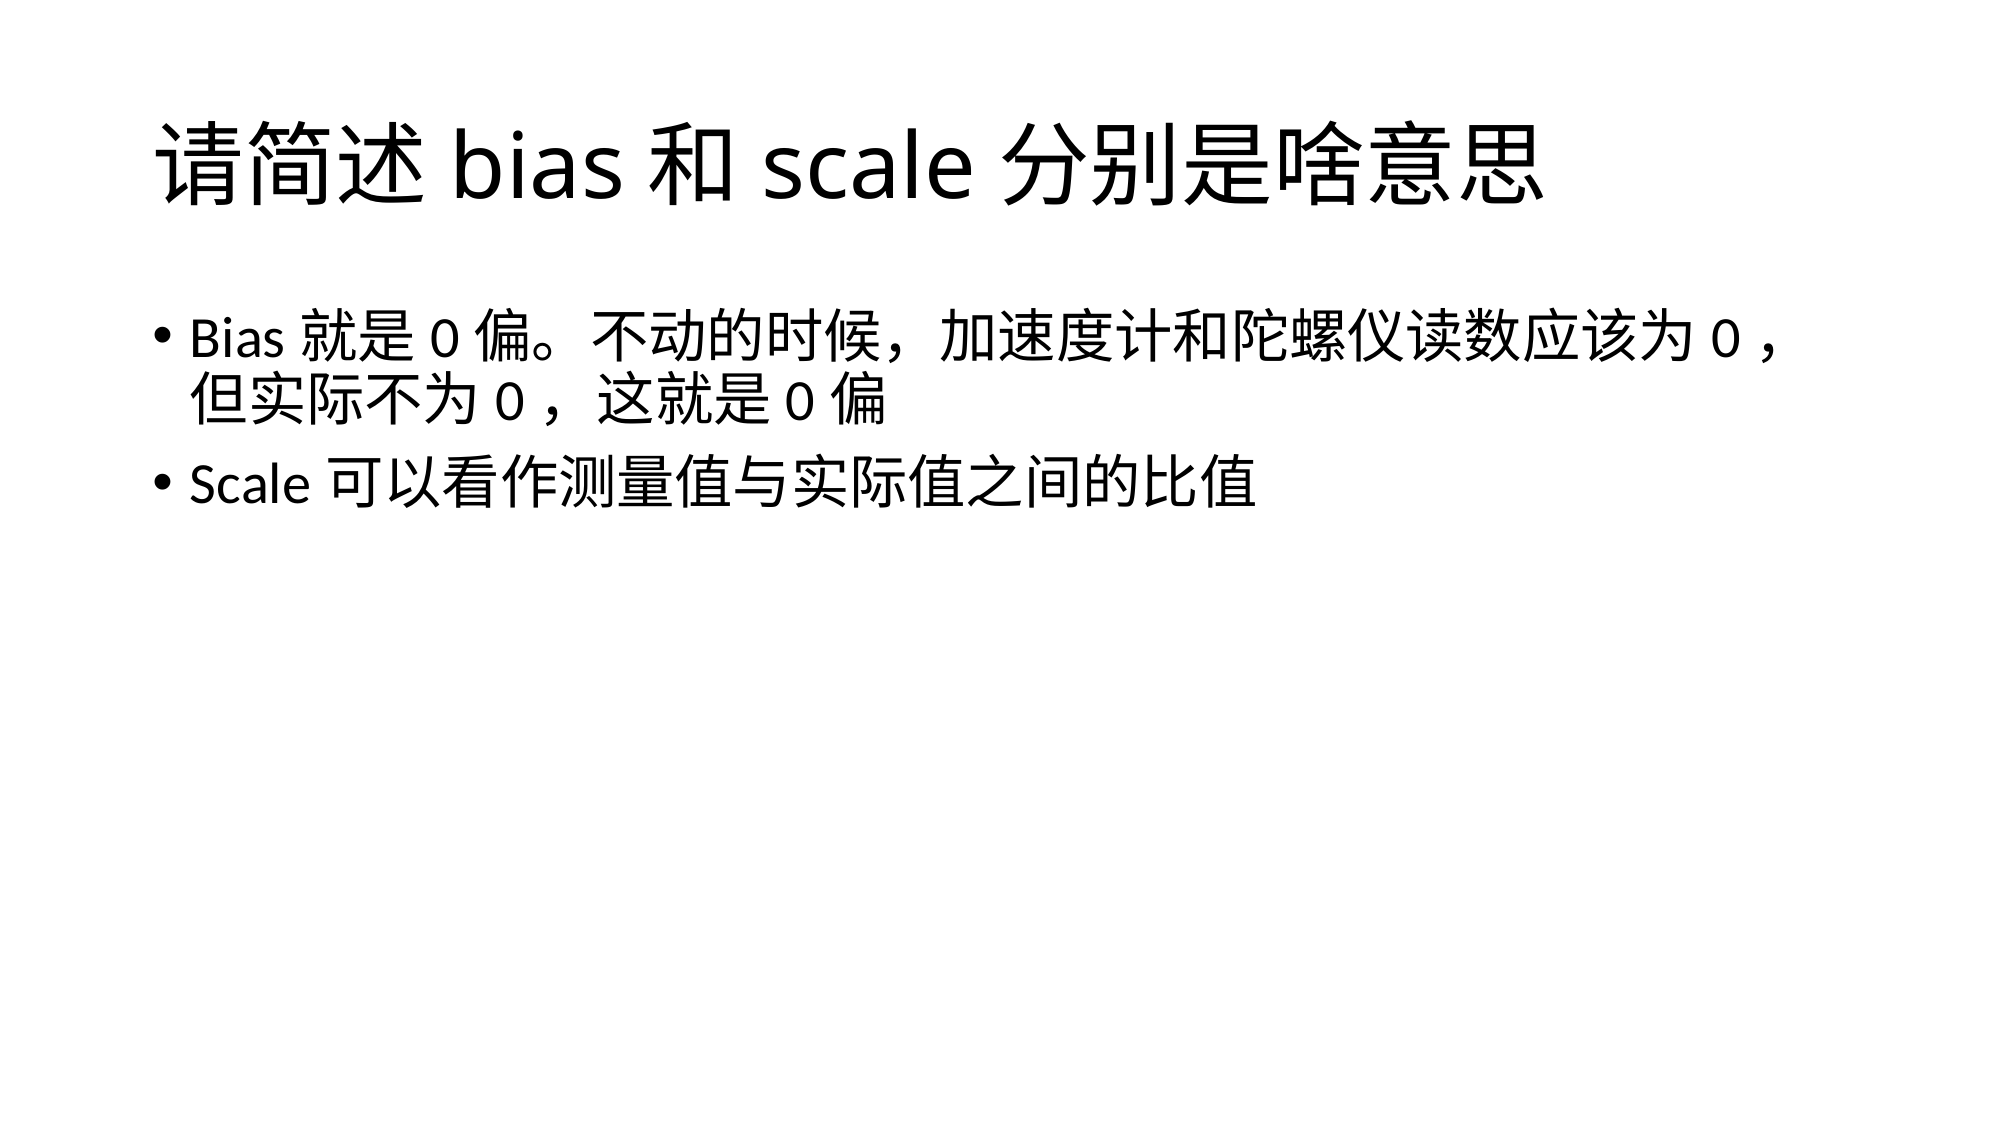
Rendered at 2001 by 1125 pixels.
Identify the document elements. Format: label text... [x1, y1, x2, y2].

title 请简述bias和scale分别是啥意思 [137, 59, 1863, 278]
list Bias就是0偏。不动的时候，加速度计和陀螺仪读数应该为0，但实际不为0，这就是0偏 Scale可以看作测量值与实际值之间的比值 [137, 299, 1863, 1014]
